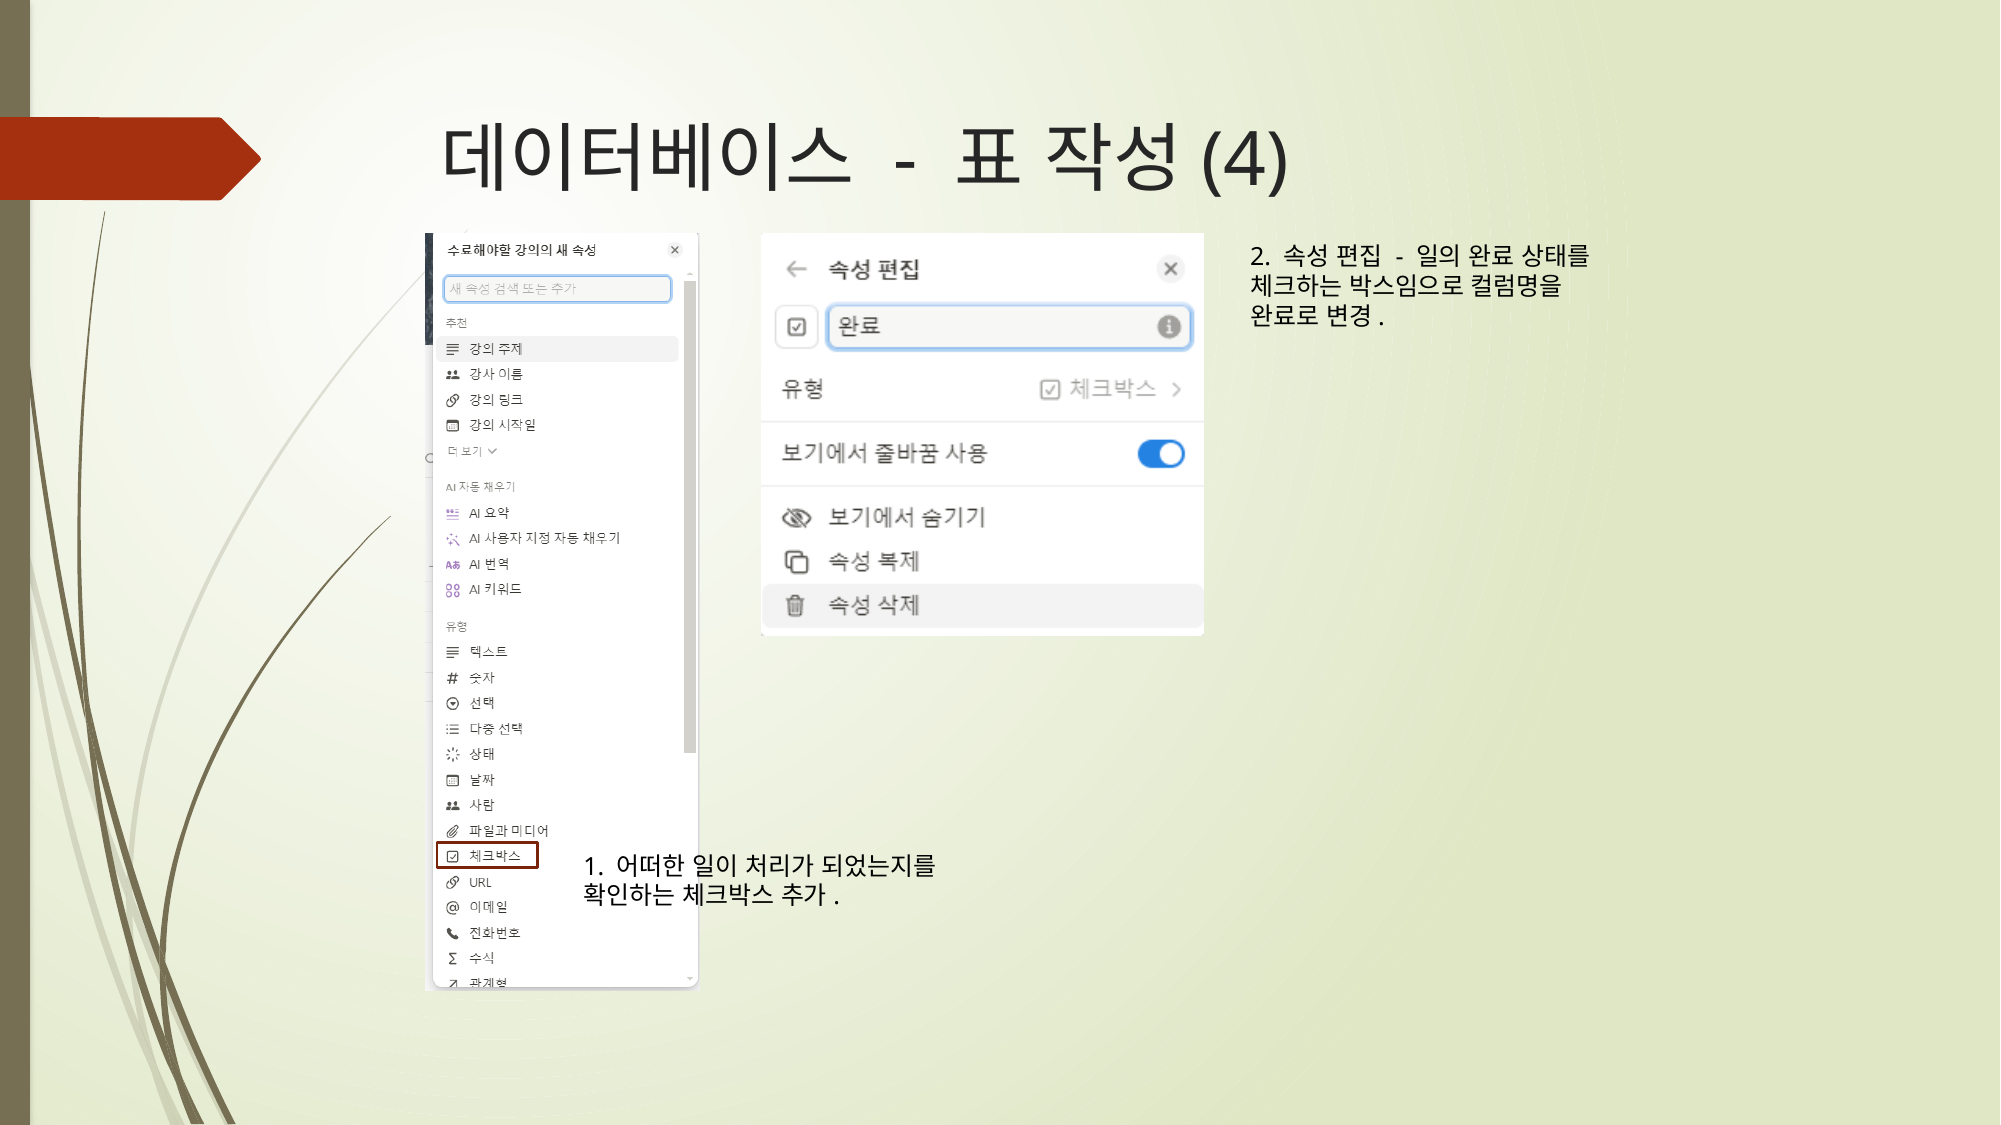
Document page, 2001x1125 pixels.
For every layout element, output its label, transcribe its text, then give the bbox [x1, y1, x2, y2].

picture [425, 233, 700, 991]
picture [760, 233, 1204, 636]
title 데이터베이스 - 표 작성(4) [425, 102, 1888, 313]
text_box 1. 어떠한 일이 처리가 되었는지를 확인하는 체크박스 추가. [704, 842, 954, 918]
text_box 2. 속성 편집 - 일의 완료 상태를 체크하는 박스임으로 컬럼명을 완료로 변경. [1235, 233, 1621, 339]
